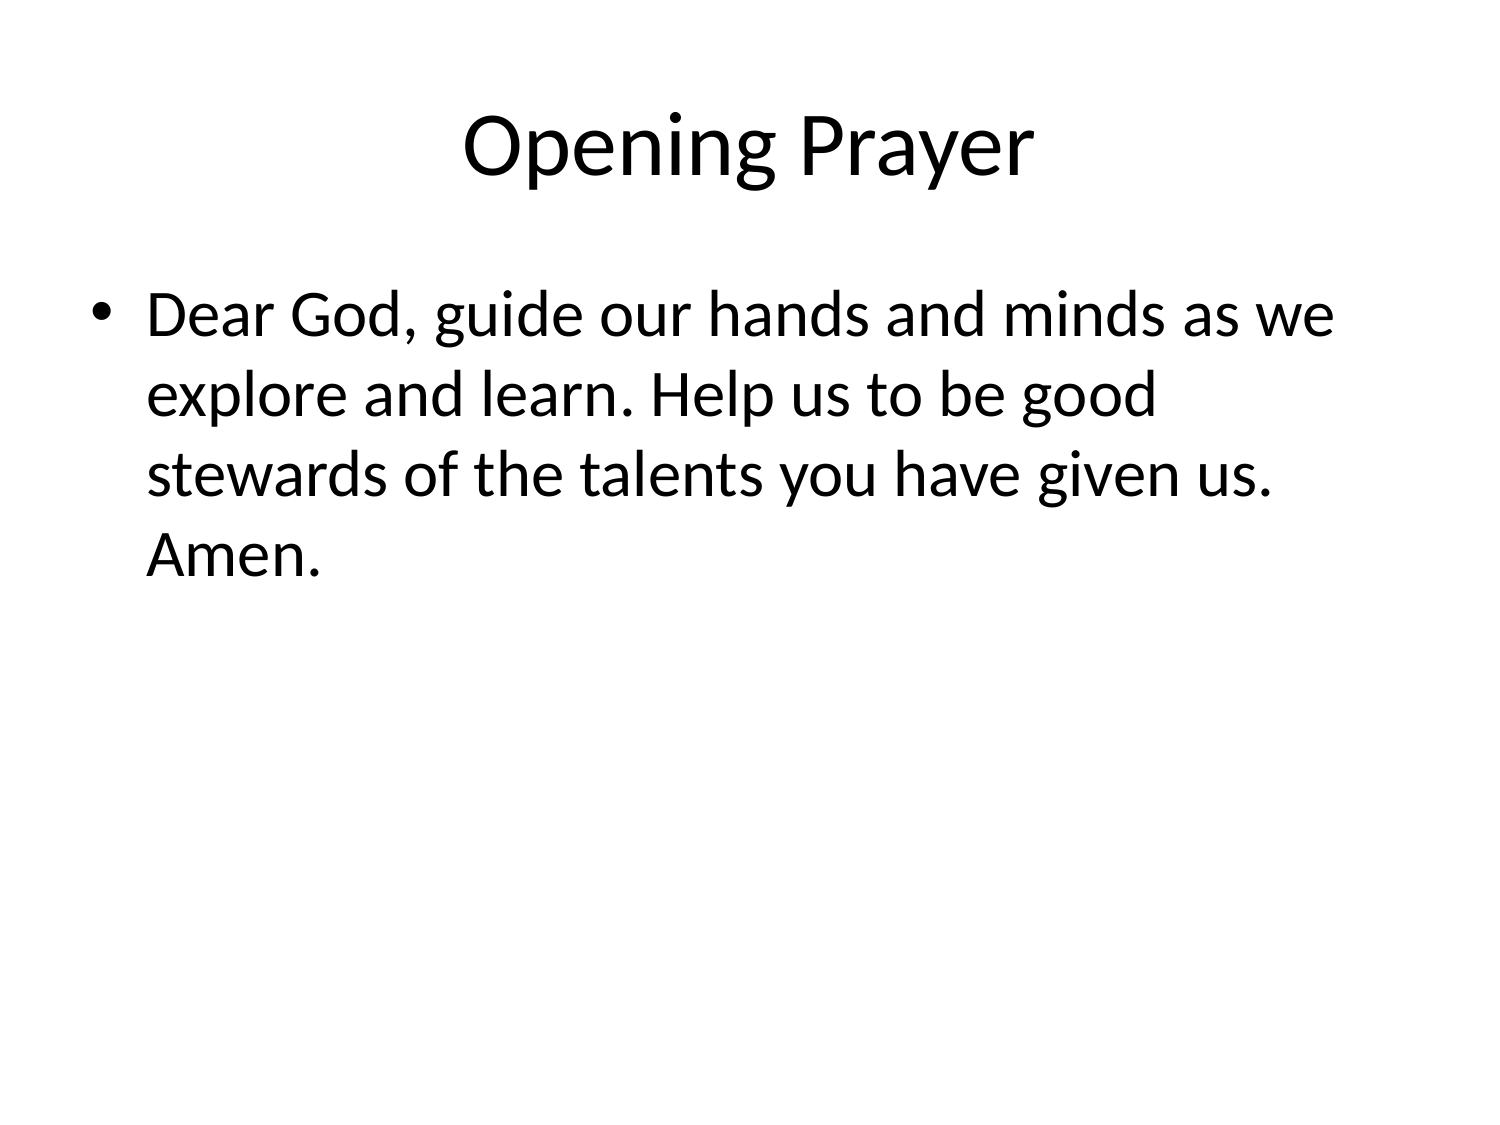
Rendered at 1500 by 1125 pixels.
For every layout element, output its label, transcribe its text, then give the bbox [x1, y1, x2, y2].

list Dear God, guide our hands and minds as we explore and learn. Help us to be good stewards of the talents you have given us. Amen. [75, 262, 1425, 1005]
title Opening Prayer [75, 45, 1425, 233]
